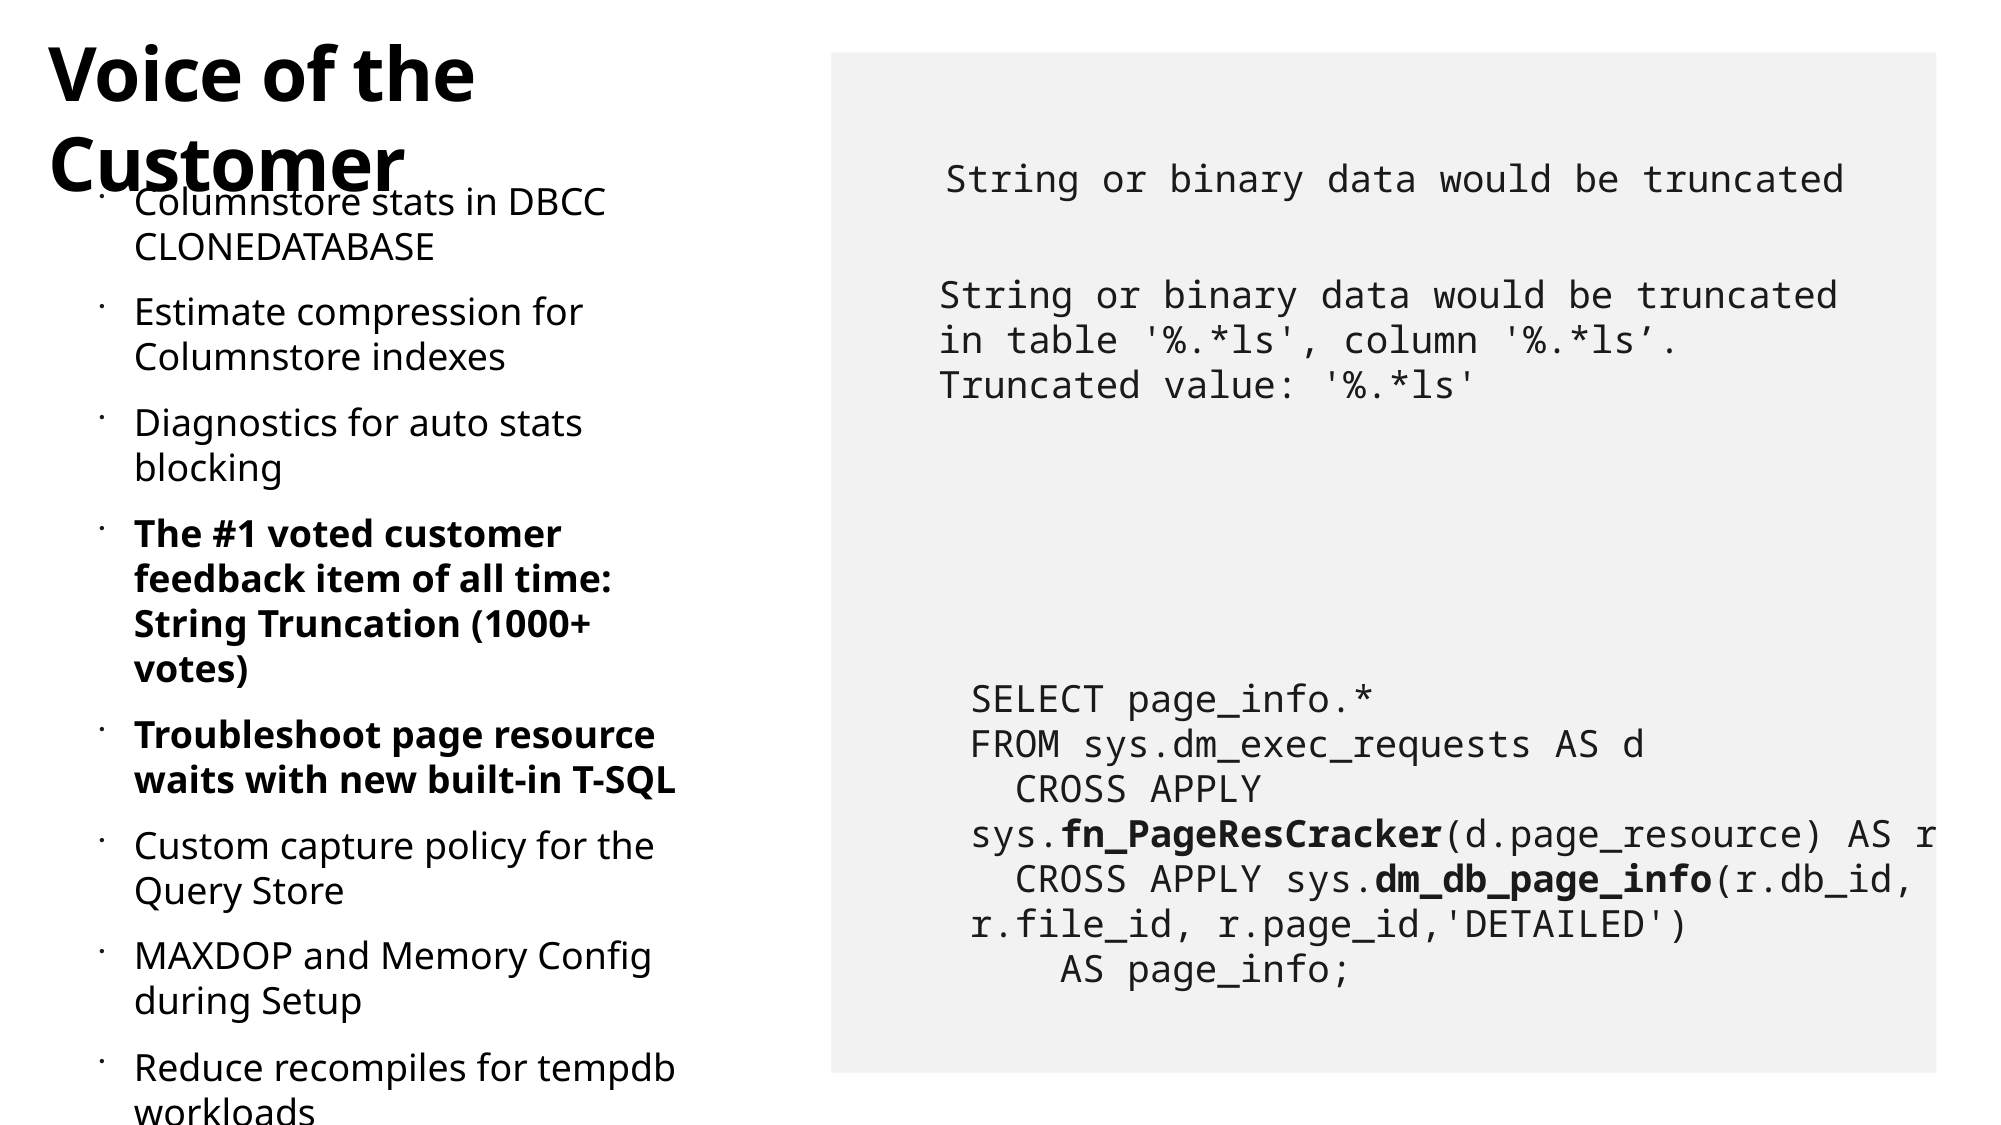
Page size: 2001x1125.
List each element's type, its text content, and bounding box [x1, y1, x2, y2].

text_box SELECT page_info.* FROM sys.dm_exec_requests AS d CROSS APPLY sys.fn_PageResCracker(d.page_resource) AS r CROSS APPLY sys.dm_db_page_info(r.db_id, r.file_id, r.page_id,'DETAILED') AS page_info; [955, 667, 1956, 998]
text_box String or binary data would be truncated in table '%.*ls', column '%.*ls’. Truncated value: '%.*ls' [938, 270, 1861, 406]
title Voice of the Customer [48, 26, 813, 129]
text_box String or binary data would be truncated [929, 147, 1860, 207]
list Columnstore stats in DBCC CLONEDATABASE Estimate compression for Columnstore indexes Diagnostics for auto stats blocking The #1 voted customer feedback item of all time: String Truncation (1000+ votes) Troubleshoot page resource waits with new built-in T-SQL Custom capture policy for the Query Store MAXDOP and Memory Config during Setup Reduce recompiles for tempdb workloads Indirect Checkpoint Scalability [96, 177, 714, 1119]
text_box [830, 51, 1937, 1074]
